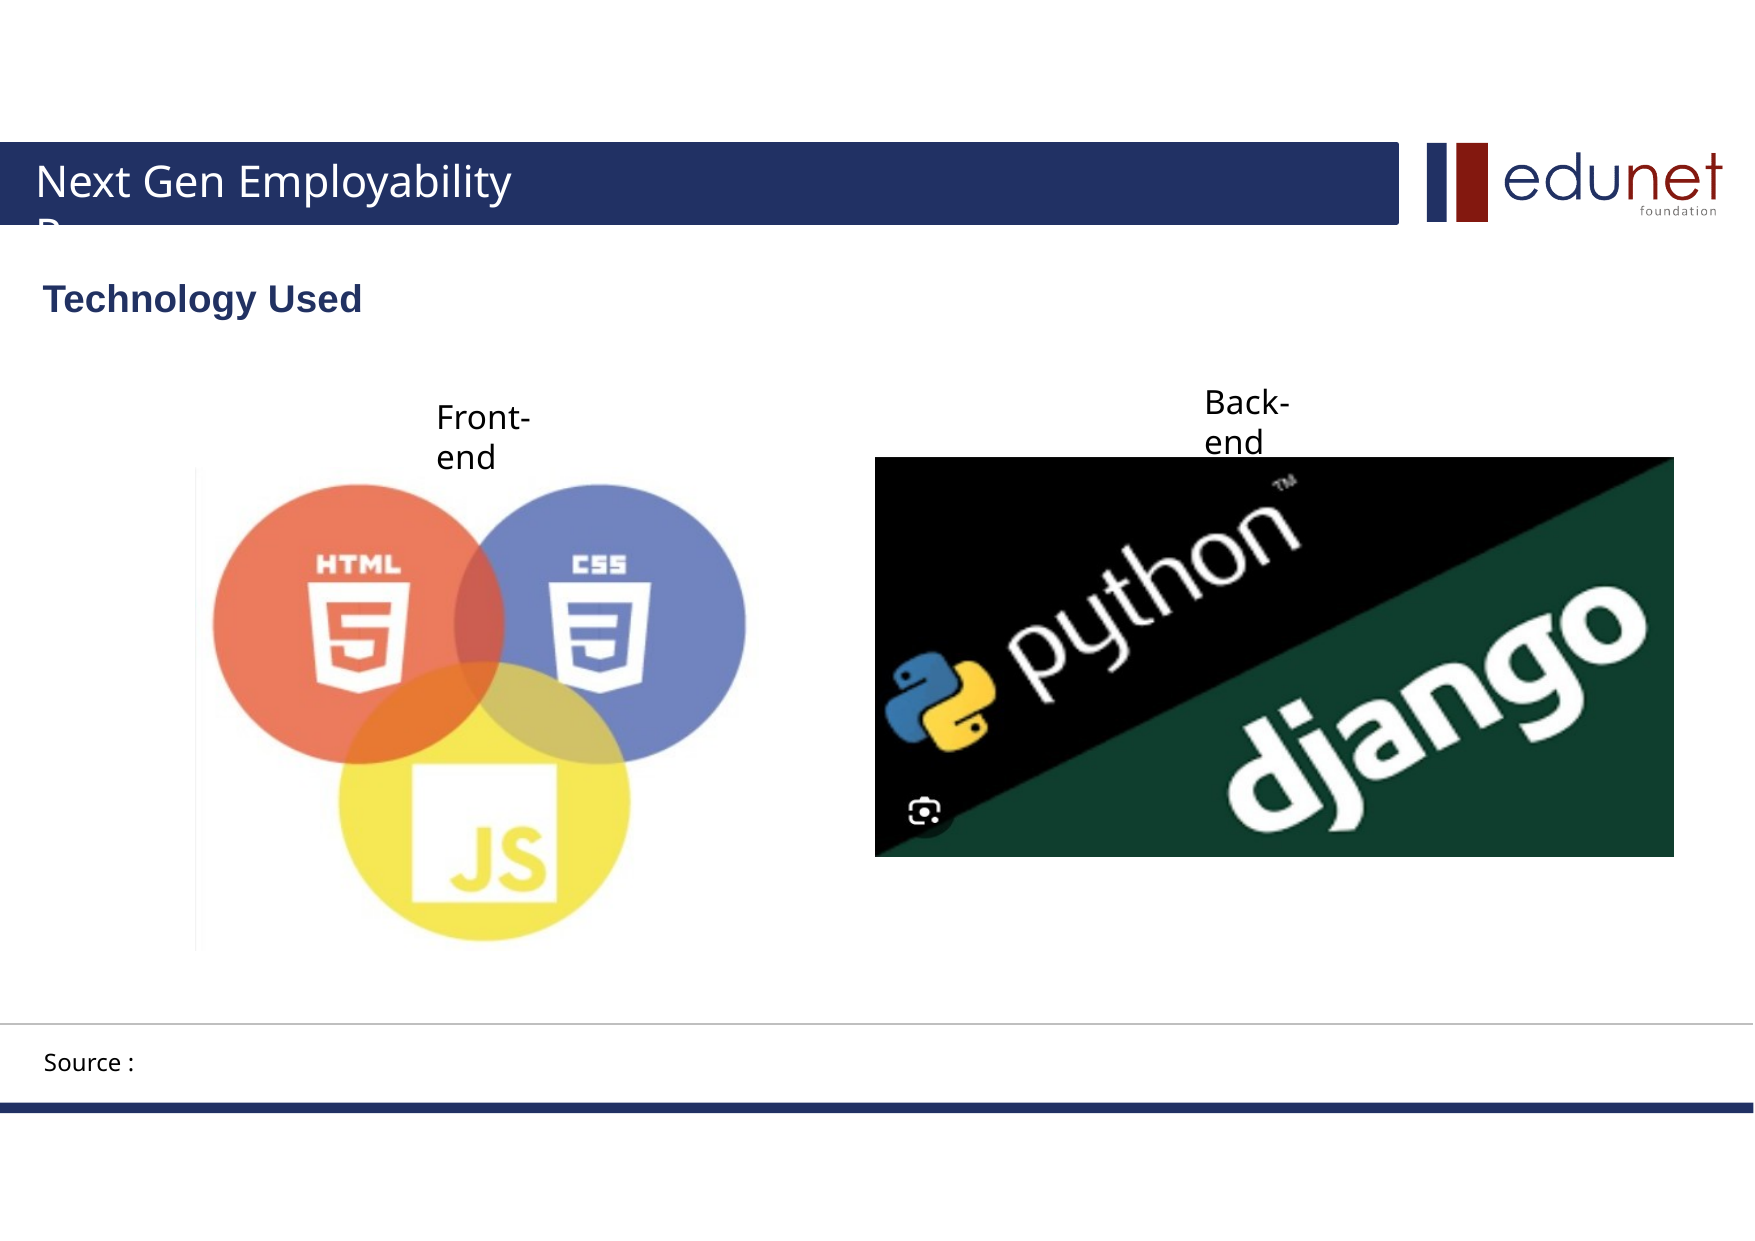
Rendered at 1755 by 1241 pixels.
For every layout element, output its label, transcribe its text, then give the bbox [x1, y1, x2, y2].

picture [195, 467, 760, 952]
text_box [0, 141, 1400, 225]
text_box [1426, 142, 1447, 222]
text_box Front-end [433, 393, 587, 465]
text_box [0, 1102, 1754, 1114]
text_box Back-end [1202, 378, 1351, 453]
text_box Technology Used [40, 271, 370, 320]
picture [874, 455, 1675, 857]
title Next Gen Employability Program [33, 232, 674, 362]
text_box Source : [41, 1045, 137, 1077]
text_box [1456, 142, 1488, 222]
picture [1504, 152, 1723, 216]
